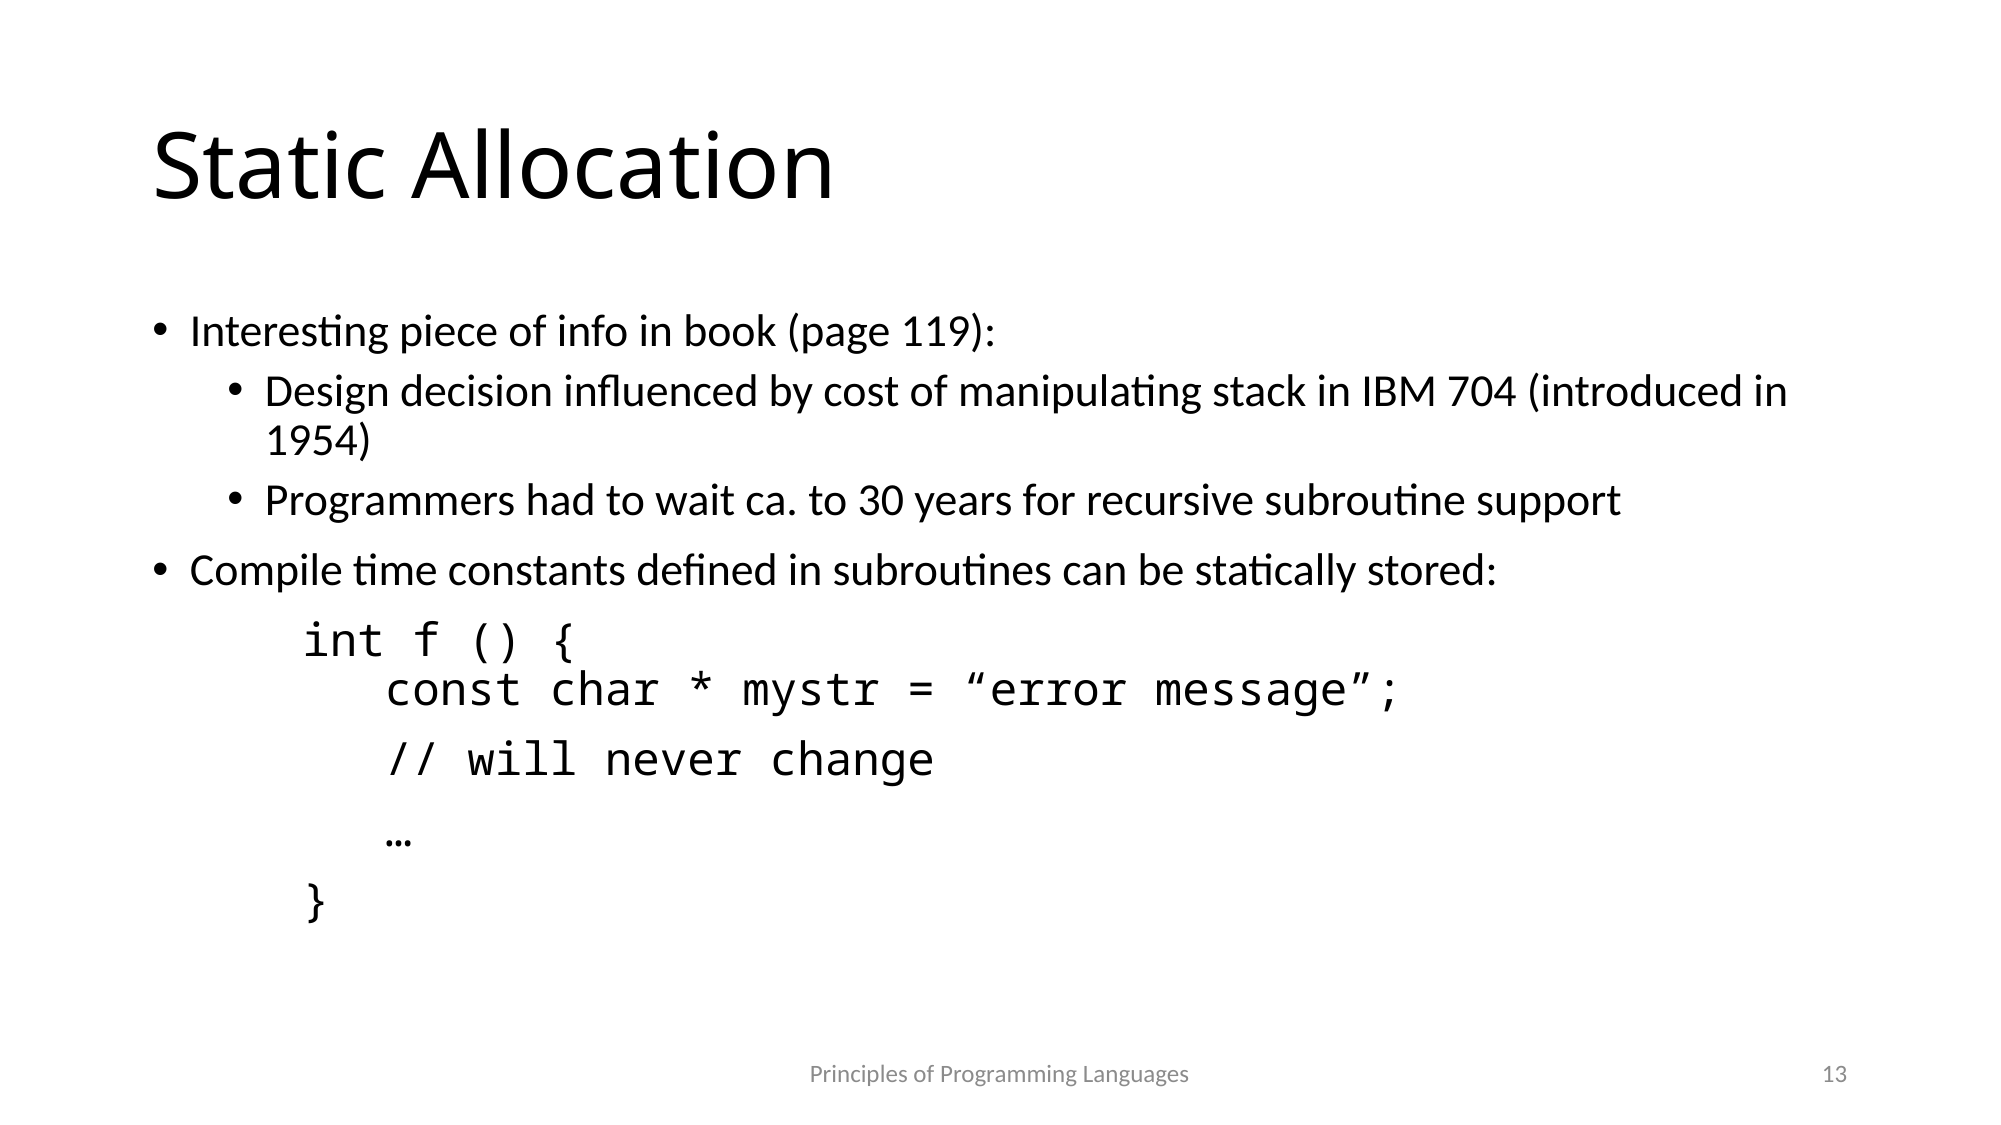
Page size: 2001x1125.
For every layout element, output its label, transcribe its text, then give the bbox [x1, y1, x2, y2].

title Static Allocation [137, 59, 1863, 278]
footer Principles of Programming Languages [662, 1042, 1338, 1103]
slide_number 13 [1412, 1042, 1863, 1103]
list Interesting piece of info in book (page 119): Design decision influenced by cost of manipulating stack in IBM 704 (introduced in 1954) Programmers had to wait ca. to 30 years for recursive subroutine support Compile time constants defined in subroutines can be statically stored: int f () { const char * mystr = “error message”; // will never change … } [137, 299, 1863, 1014]
